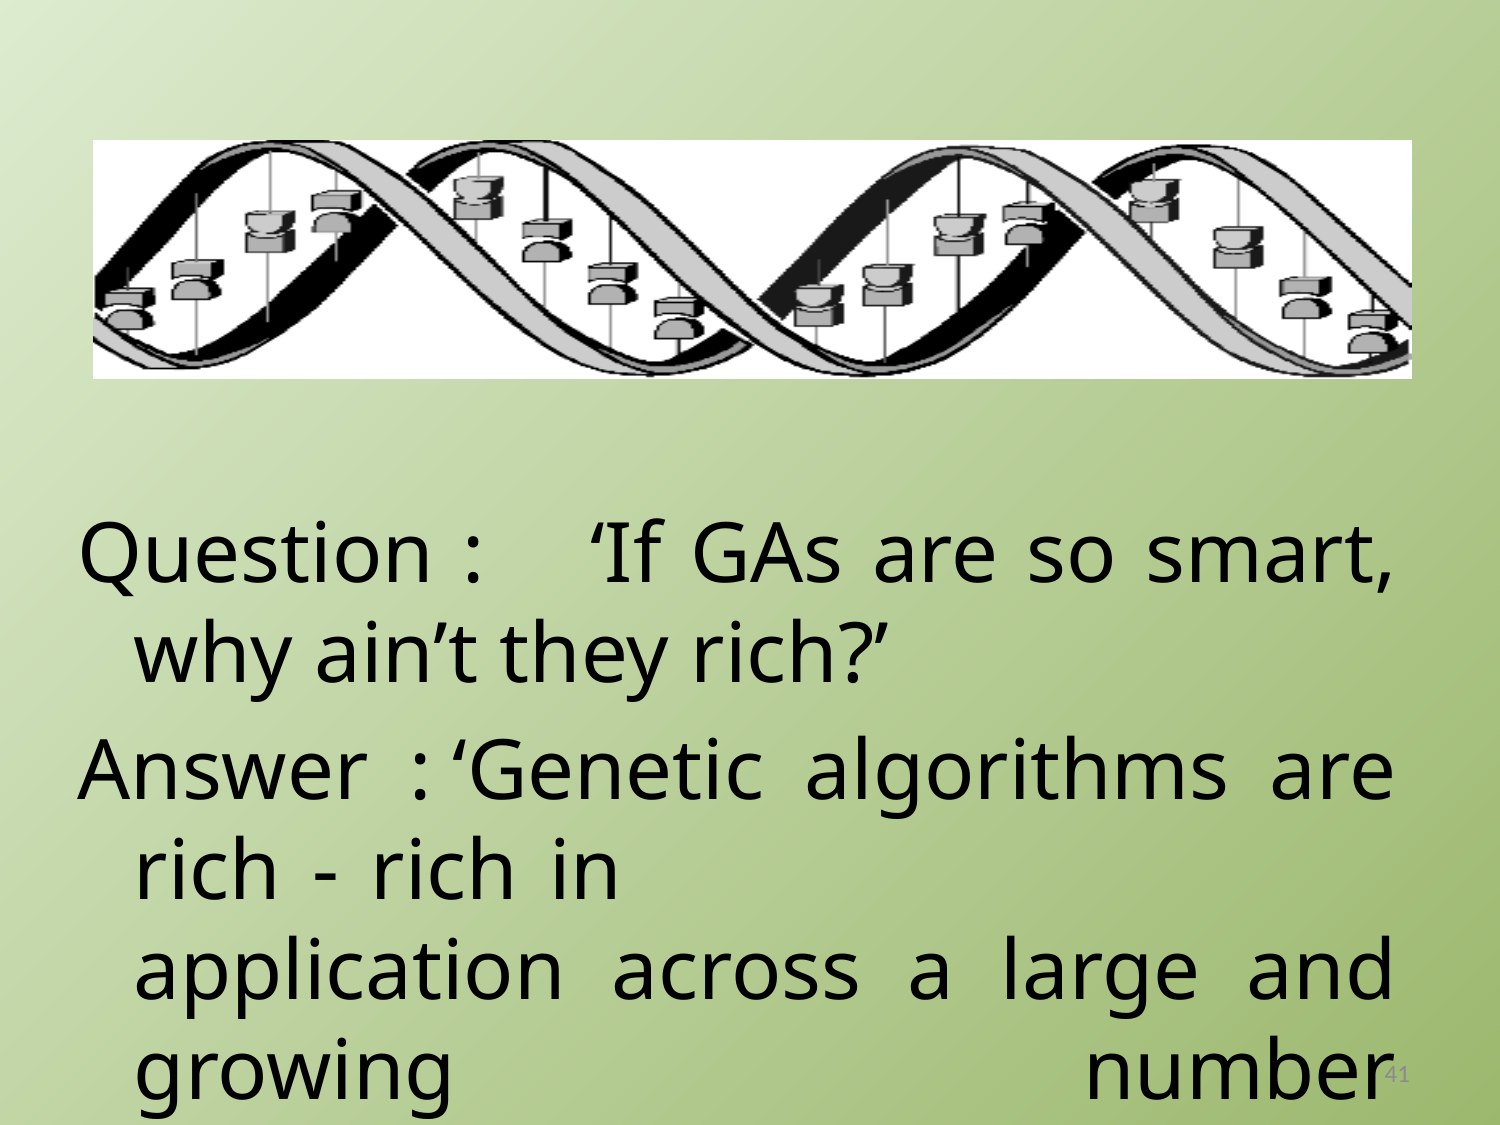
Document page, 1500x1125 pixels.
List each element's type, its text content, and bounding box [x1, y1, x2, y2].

slide_number 41 [1074, 1042, 1425, 1103]
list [93, 140, 1413, 379]
list Question : ‘If GAs are so smart, why ain’t they rich?’ Answer : ‘Genetic algorithms are rich - rich in application across a large and growing number of disciplines.’ [62, 492, 1413, 1018]
